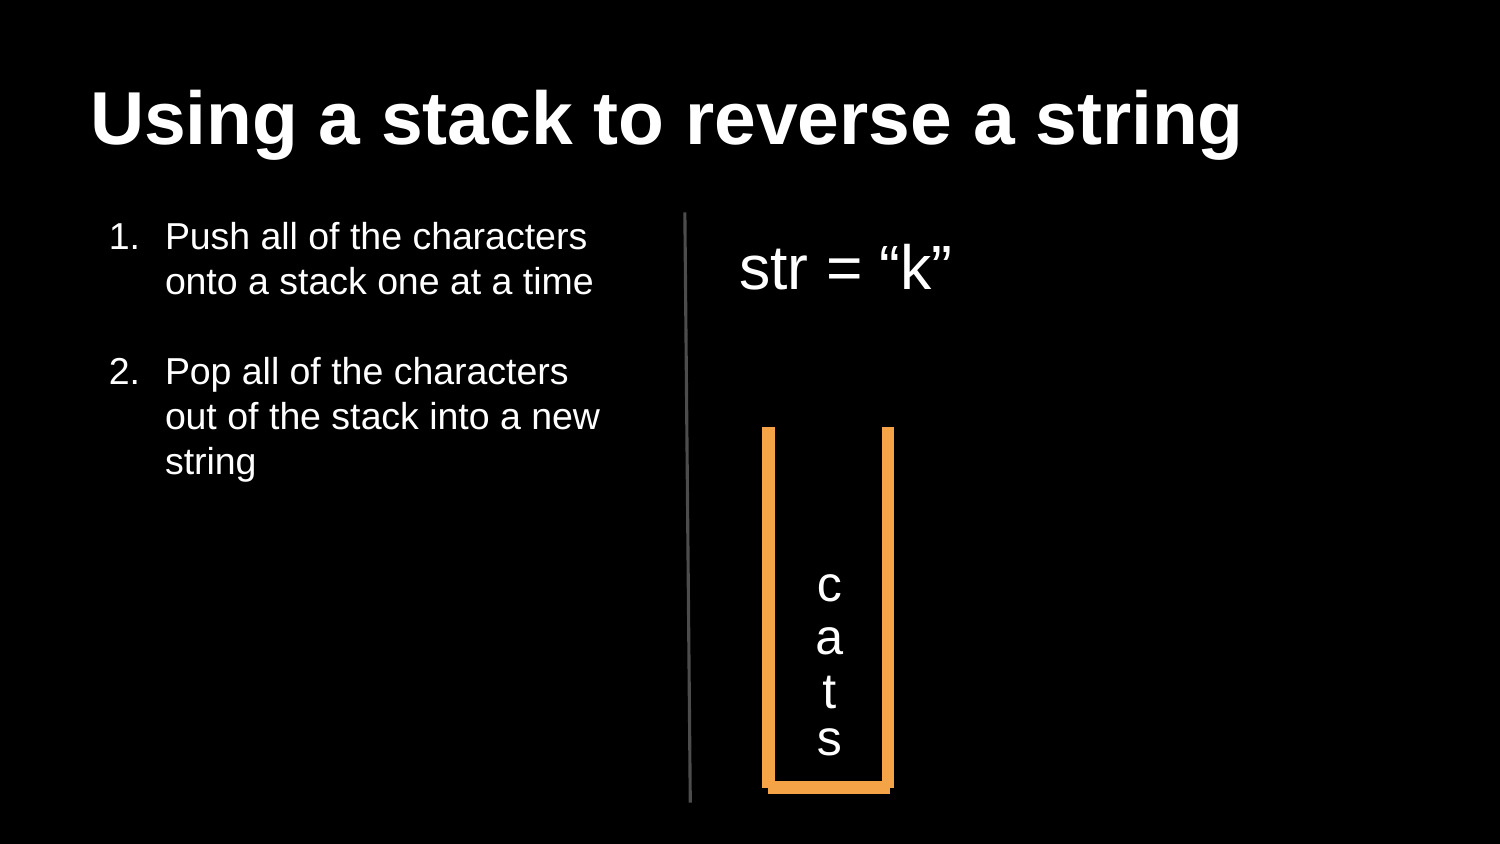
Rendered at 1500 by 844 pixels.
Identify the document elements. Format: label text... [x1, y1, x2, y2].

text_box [768, 427, 891, 788]
list Push all of the characters onto a stack one at a time Pop all of the characters out of the stack into a new string [75, 196, 621, 808]
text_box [684, 212, 691, 803]
text_box str = “k” [724, 212, 1500, 305]
title Using a stack to reverse a string [75, 33, 1425, 175]
